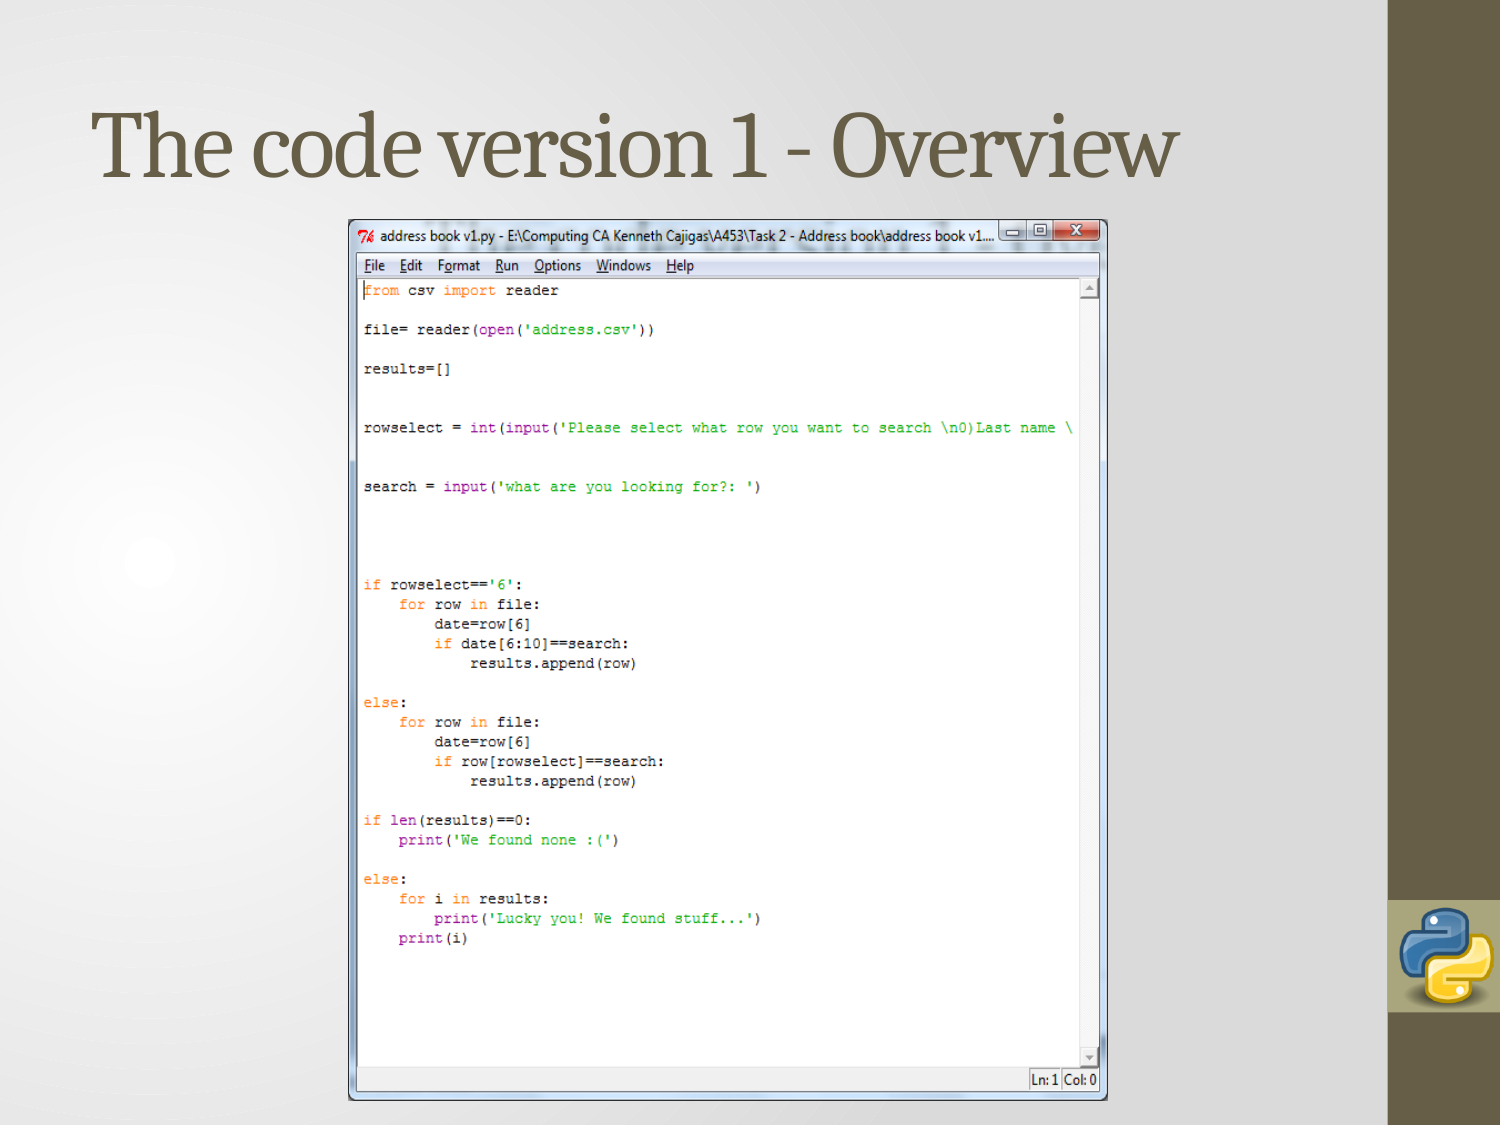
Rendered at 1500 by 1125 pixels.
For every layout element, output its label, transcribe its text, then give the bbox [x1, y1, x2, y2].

title The code version 1 - Overview [75, 45, 1325, 233]
picture [347, 219, 1109, 1101]
picture [1393, 904, 1500, 1012]
